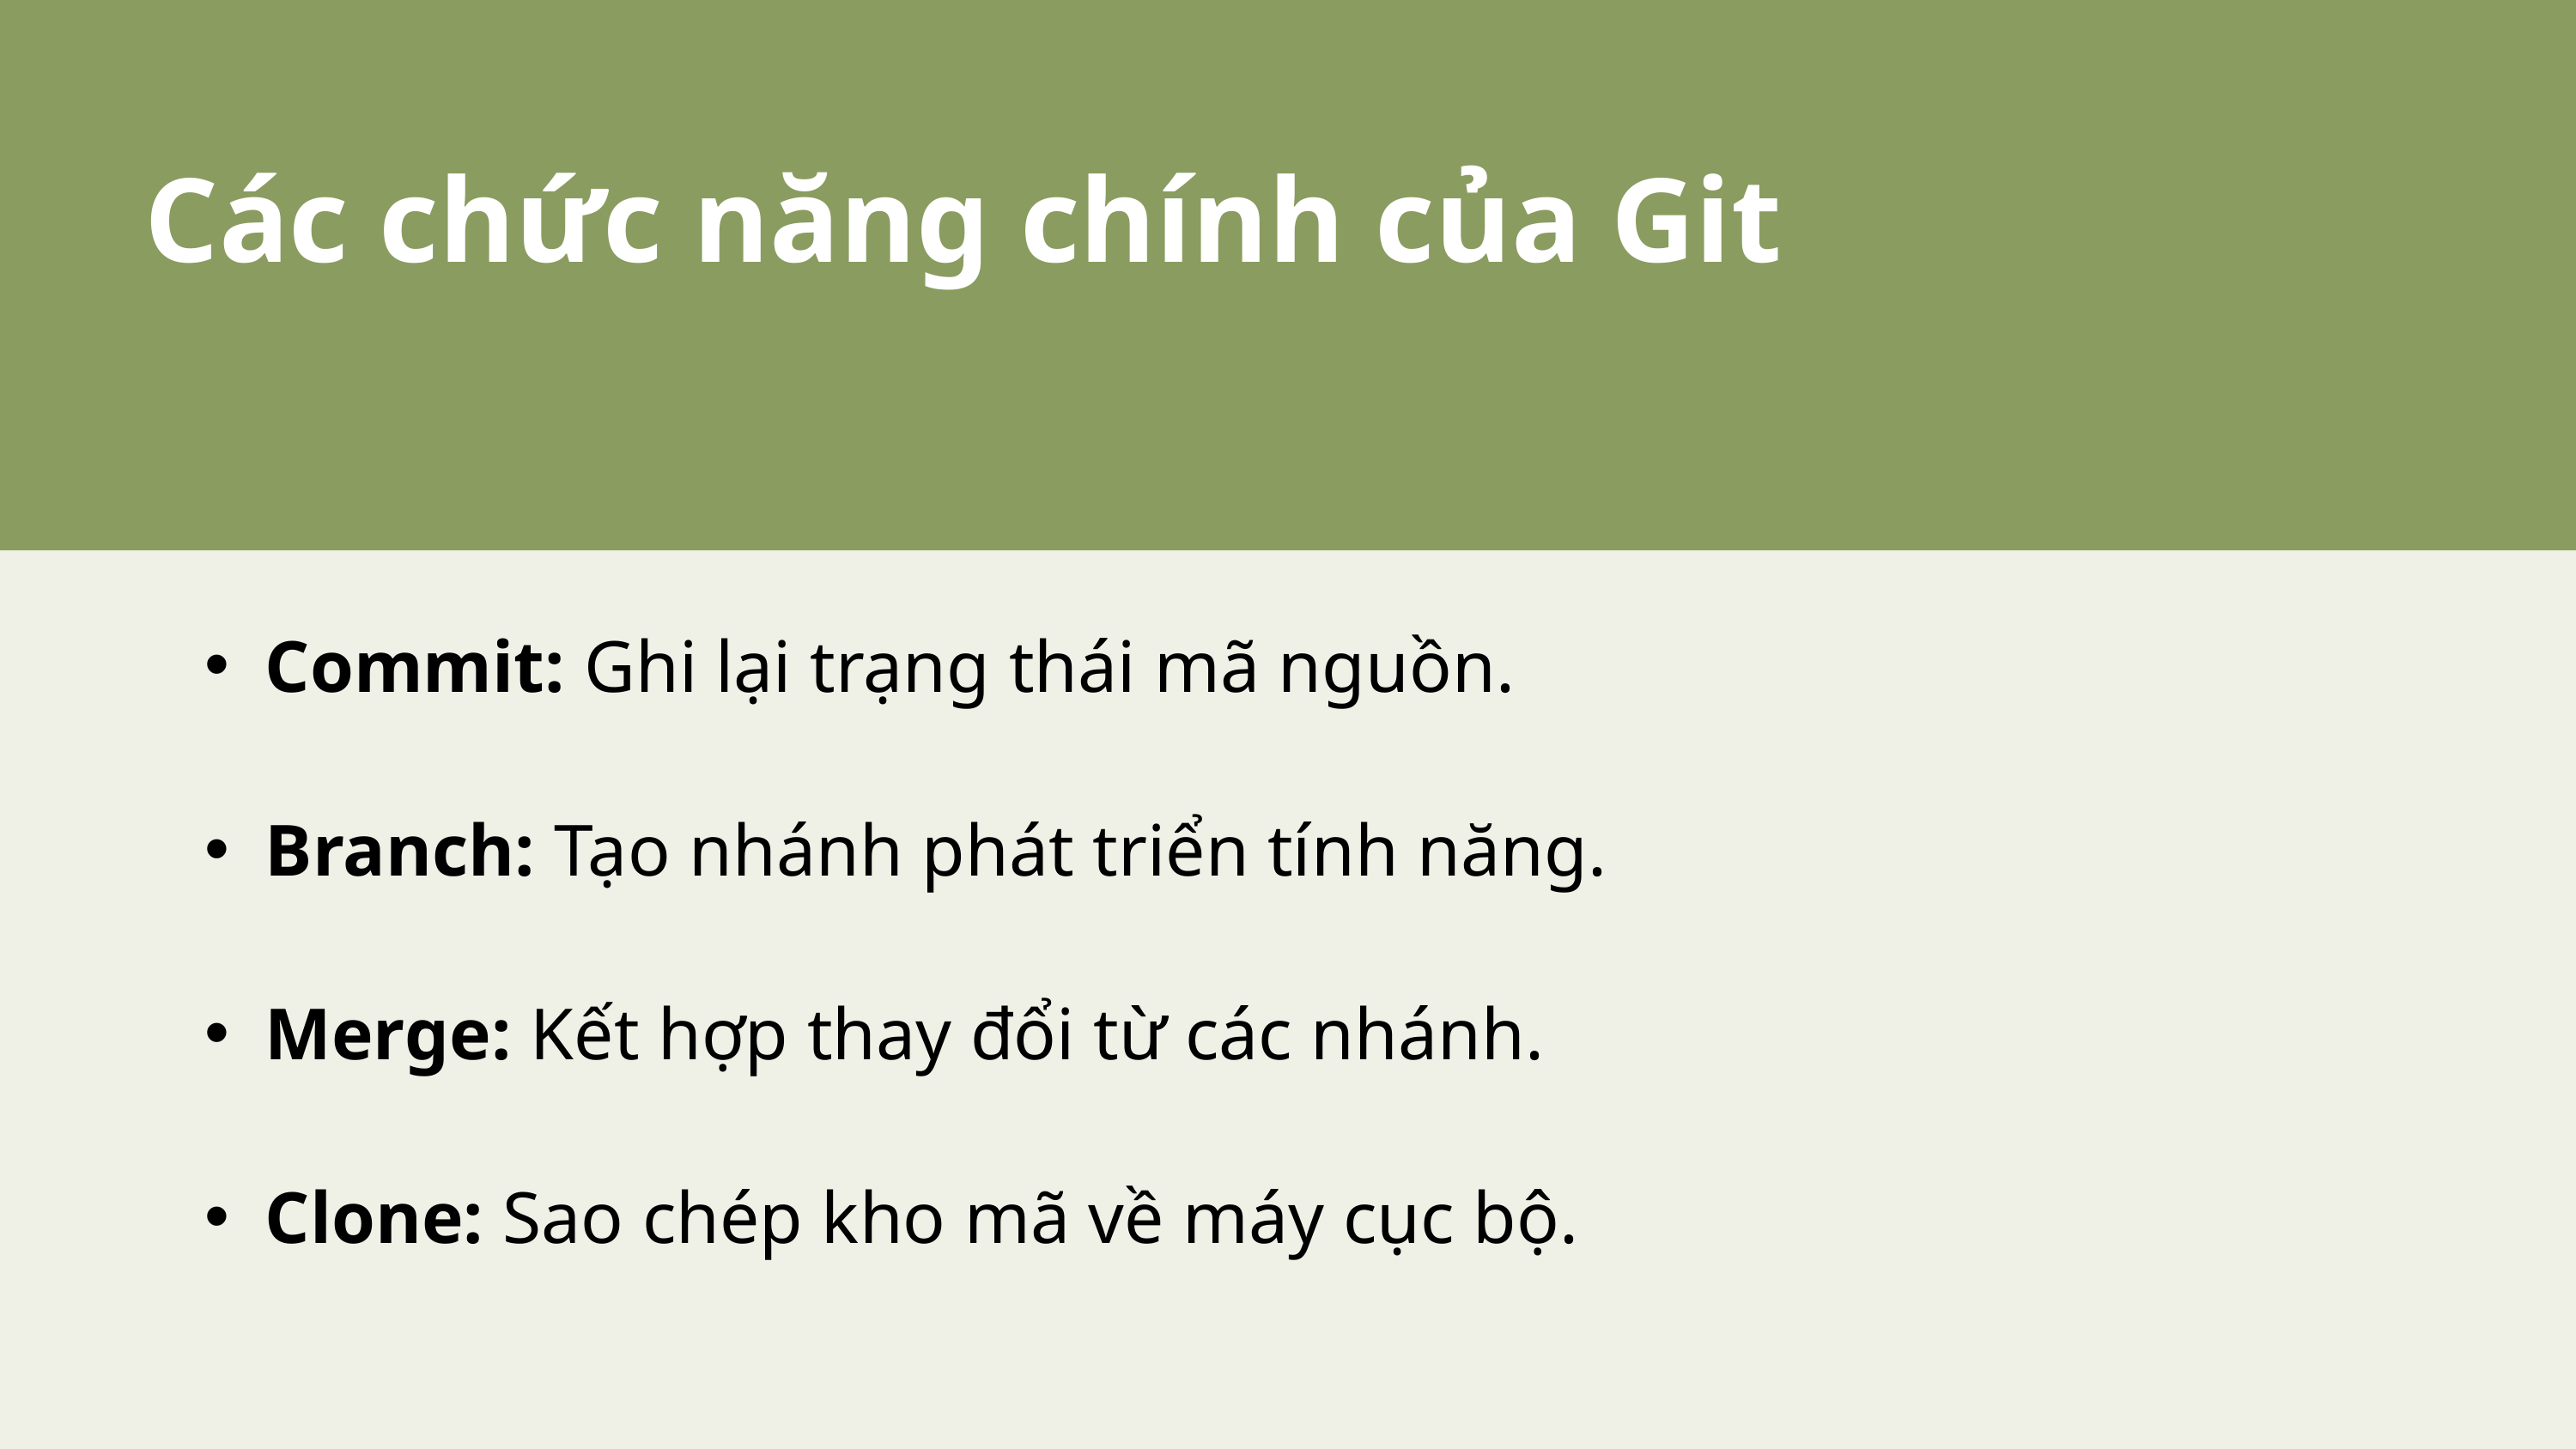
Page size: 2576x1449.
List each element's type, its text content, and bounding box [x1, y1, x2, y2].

text_box Các chức năng chính của Git [144, 146, 2355, 286]
text_box [0, 0, 2576, 551]
text_box Commit: Ghi lại trạng thái mã nguồn. Branch: Tạo nhánh phát triển tính năng. Merge: Kết hợp thay đổi từ các nhánh. Clone: Sao chép kho mã về máy cục bộ. [144, 614, 1991, 1308]
